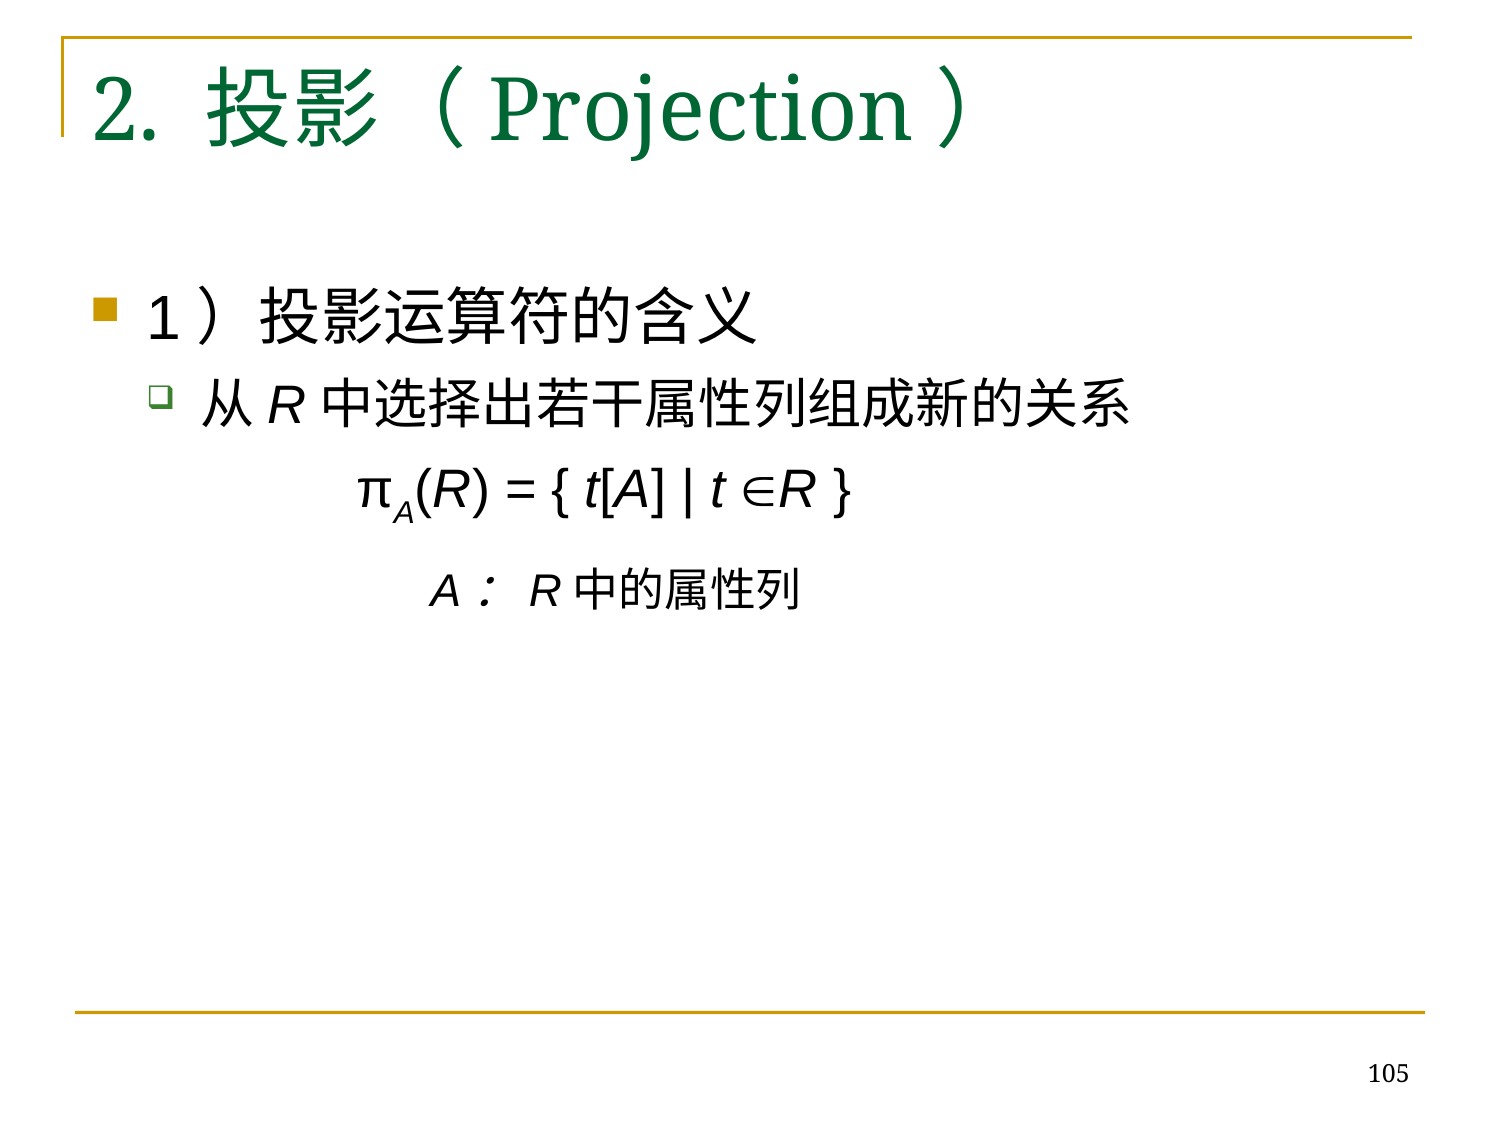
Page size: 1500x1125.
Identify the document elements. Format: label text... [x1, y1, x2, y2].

title 2. 投影（Projection） [75, 45, 1425, 233]
list 1）投影运算符的含义 从R中选择出若干属性列组成新的关系 πA(R) = { t[A] | t R } A：R中的属性列 [75, 262, 1425, 1006]
slide_number 105 [1074, 1024, 1425, 1100]
